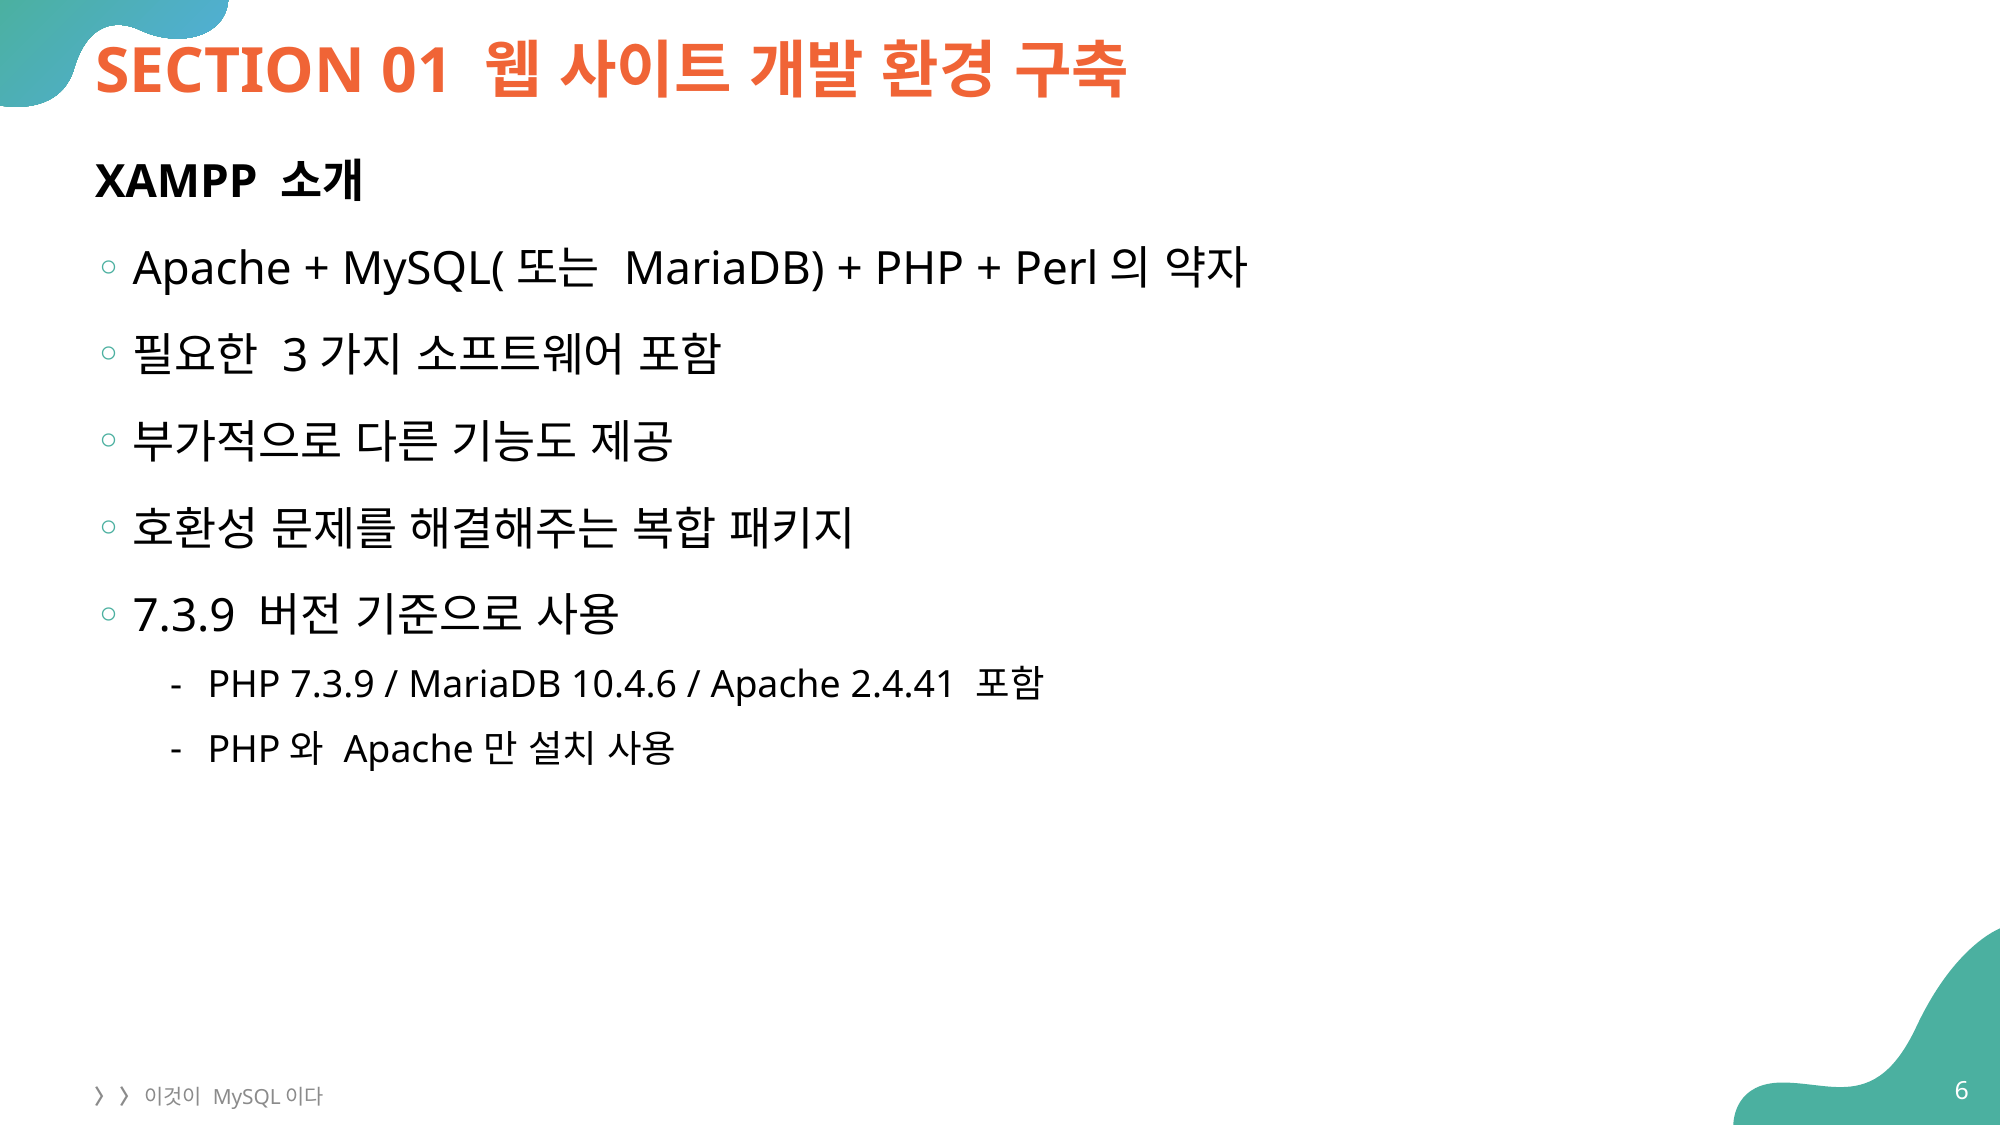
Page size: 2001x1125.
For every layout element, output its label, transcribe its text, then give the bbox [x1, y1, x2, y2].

footer 〉 〉 이것이 MySQL이다 [79, 1078, 755, 1114]
list XAMPP 소개 Apache + MySQL(또는 MariaDB) + PHP + Perl의 약자 필요한 3가지 소프트웨어 포함 부가적으로 다른 기능도 제공 호환성 문제를 해결해주는 복합 패키지 7.3.9 버전 기준으로 사용 PHP 7.3.9 / MariaDB 10.4.6 / Apache 2.4.41 포함 PHP와 Apache만 설치 사용 [79, 133, 1931, 1062]
slide_number 6 [1917, 1061, 1984, 1122]
title SECTION 01 웹 사이트 개발 환경 구축 [79, 17, 1931, 128]
